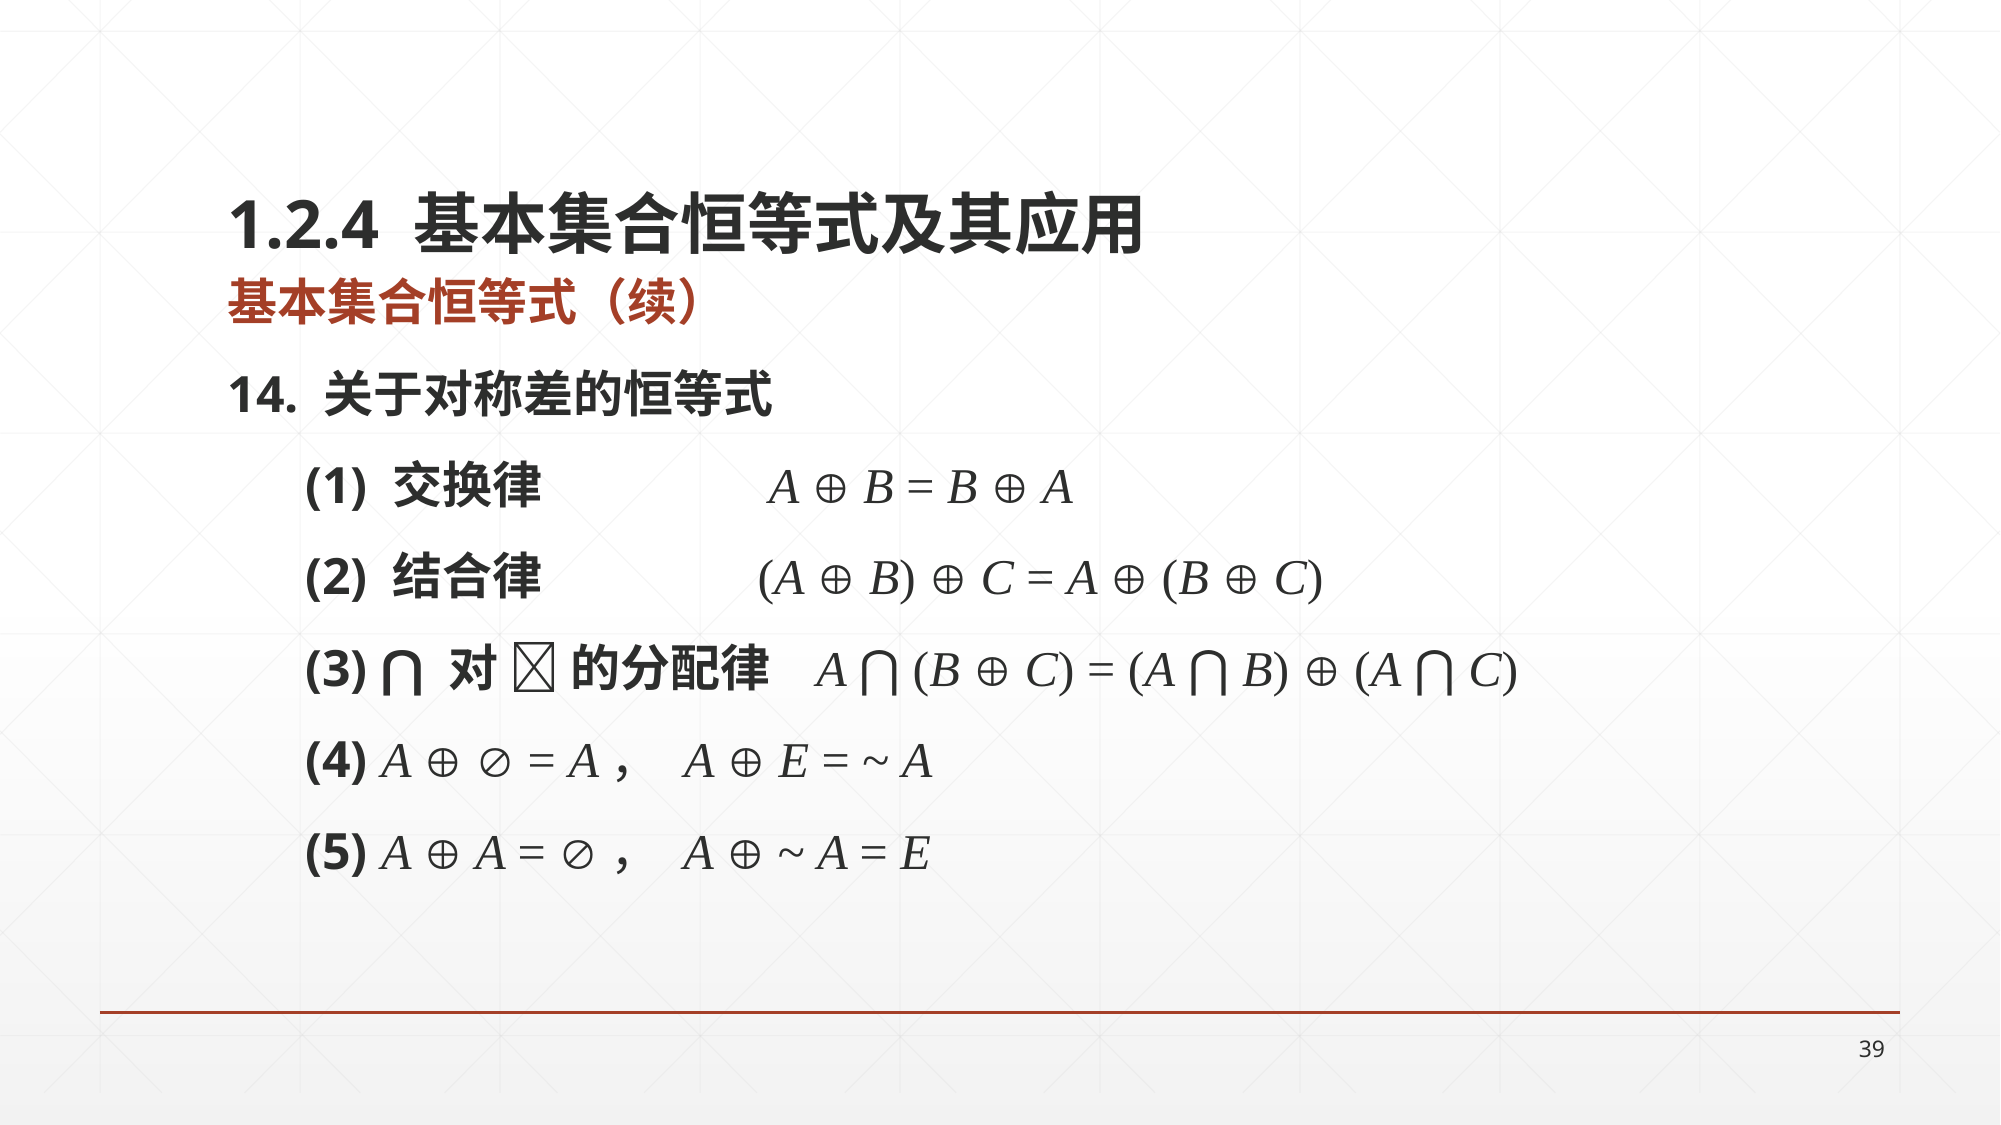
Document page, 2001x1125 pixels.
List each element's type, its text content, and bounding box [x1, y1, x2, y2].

list 基本集合恒等式（续） 14. 关于对称差的恒等式 (1) 交换律 A  B = B  A (2) 结合律 (A  B)  C = A  (B  C) (3) ⋂ 对  的分配律 A ⋂ (B  C) = (A ⋂ B)  (A ⋂ C) (4) A   = A， A  E = ~ A (5) A  A = ， A  ~ A = E [212, 271, 1788, 972]
text_box 1.2.4 基本集合恒等式及其应用 [212, 82, 1788, 271]
slide_number 39 [1749, 1031, 1901, 1069]
